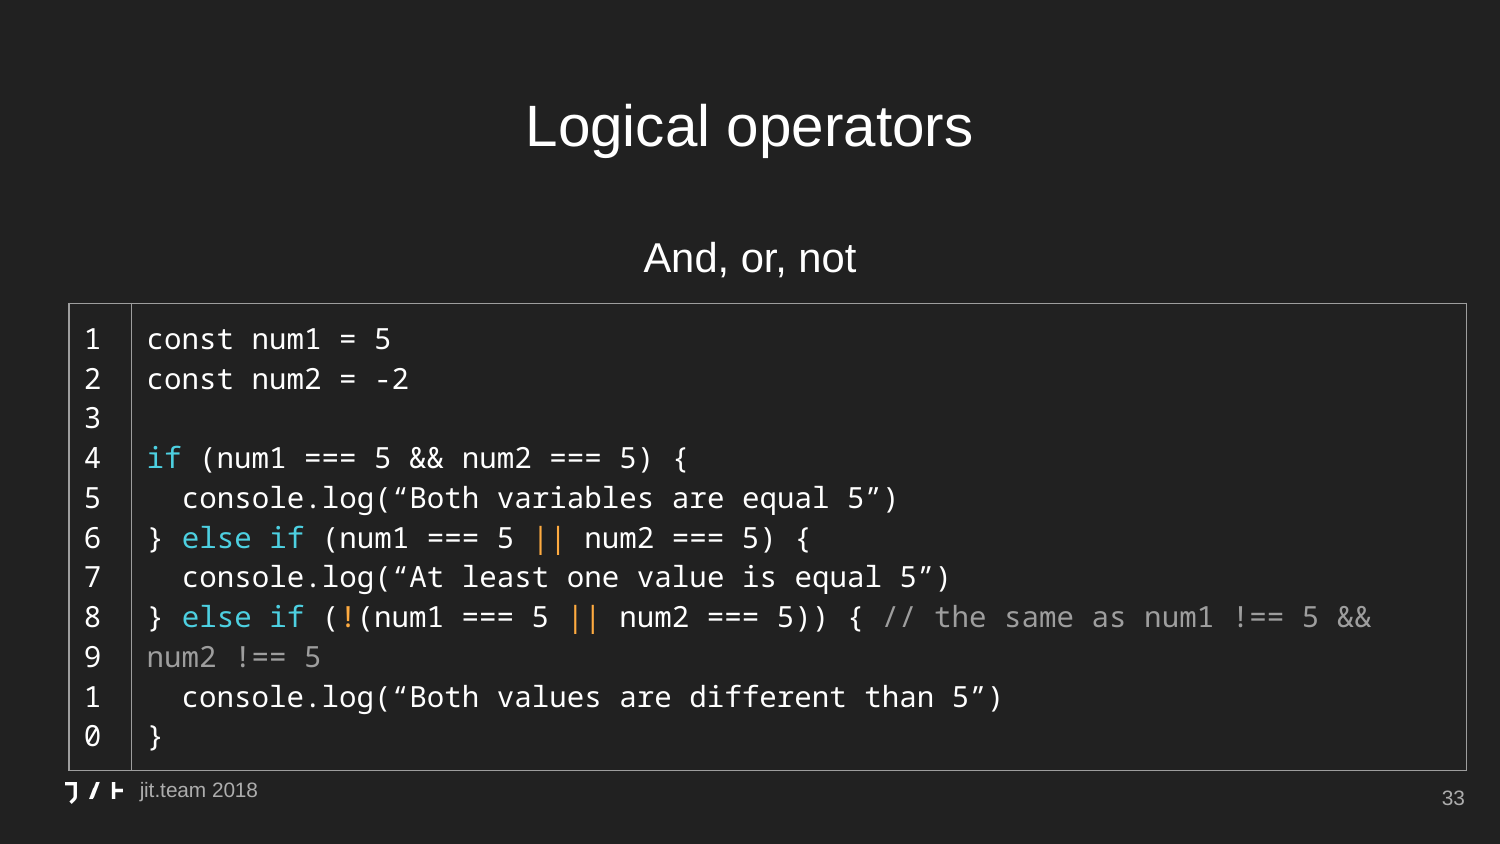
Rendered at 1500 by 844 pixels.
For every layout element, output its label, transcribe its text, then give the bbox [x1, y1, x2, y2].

table_header 1 2 3 4 5 6 7 8 9 10 [70, 304, 131, 770]
slide_number ‹#› [1389, 764, 1480, 830]
title Logical operators [51, 72, 1449, 200]
picture [62, 779, 125, 807]
table_header const num1 = 5 const num2 = -2 if (num1 === 5 && num2 === 5) { console.log(“Both variables are equal 5”) } else if (num1 === 5 || num2 === 5) { console.log(“At least one value is equal 5”) } else if (!(num1 === 5 || num2 === 5)) { // the same as num1 !== 5 && num2 !== 5 console.log(“Both values are different than 5”) } [132, 304, 1466, 770]
list And, or, not [51, 208, 1449, 750]
